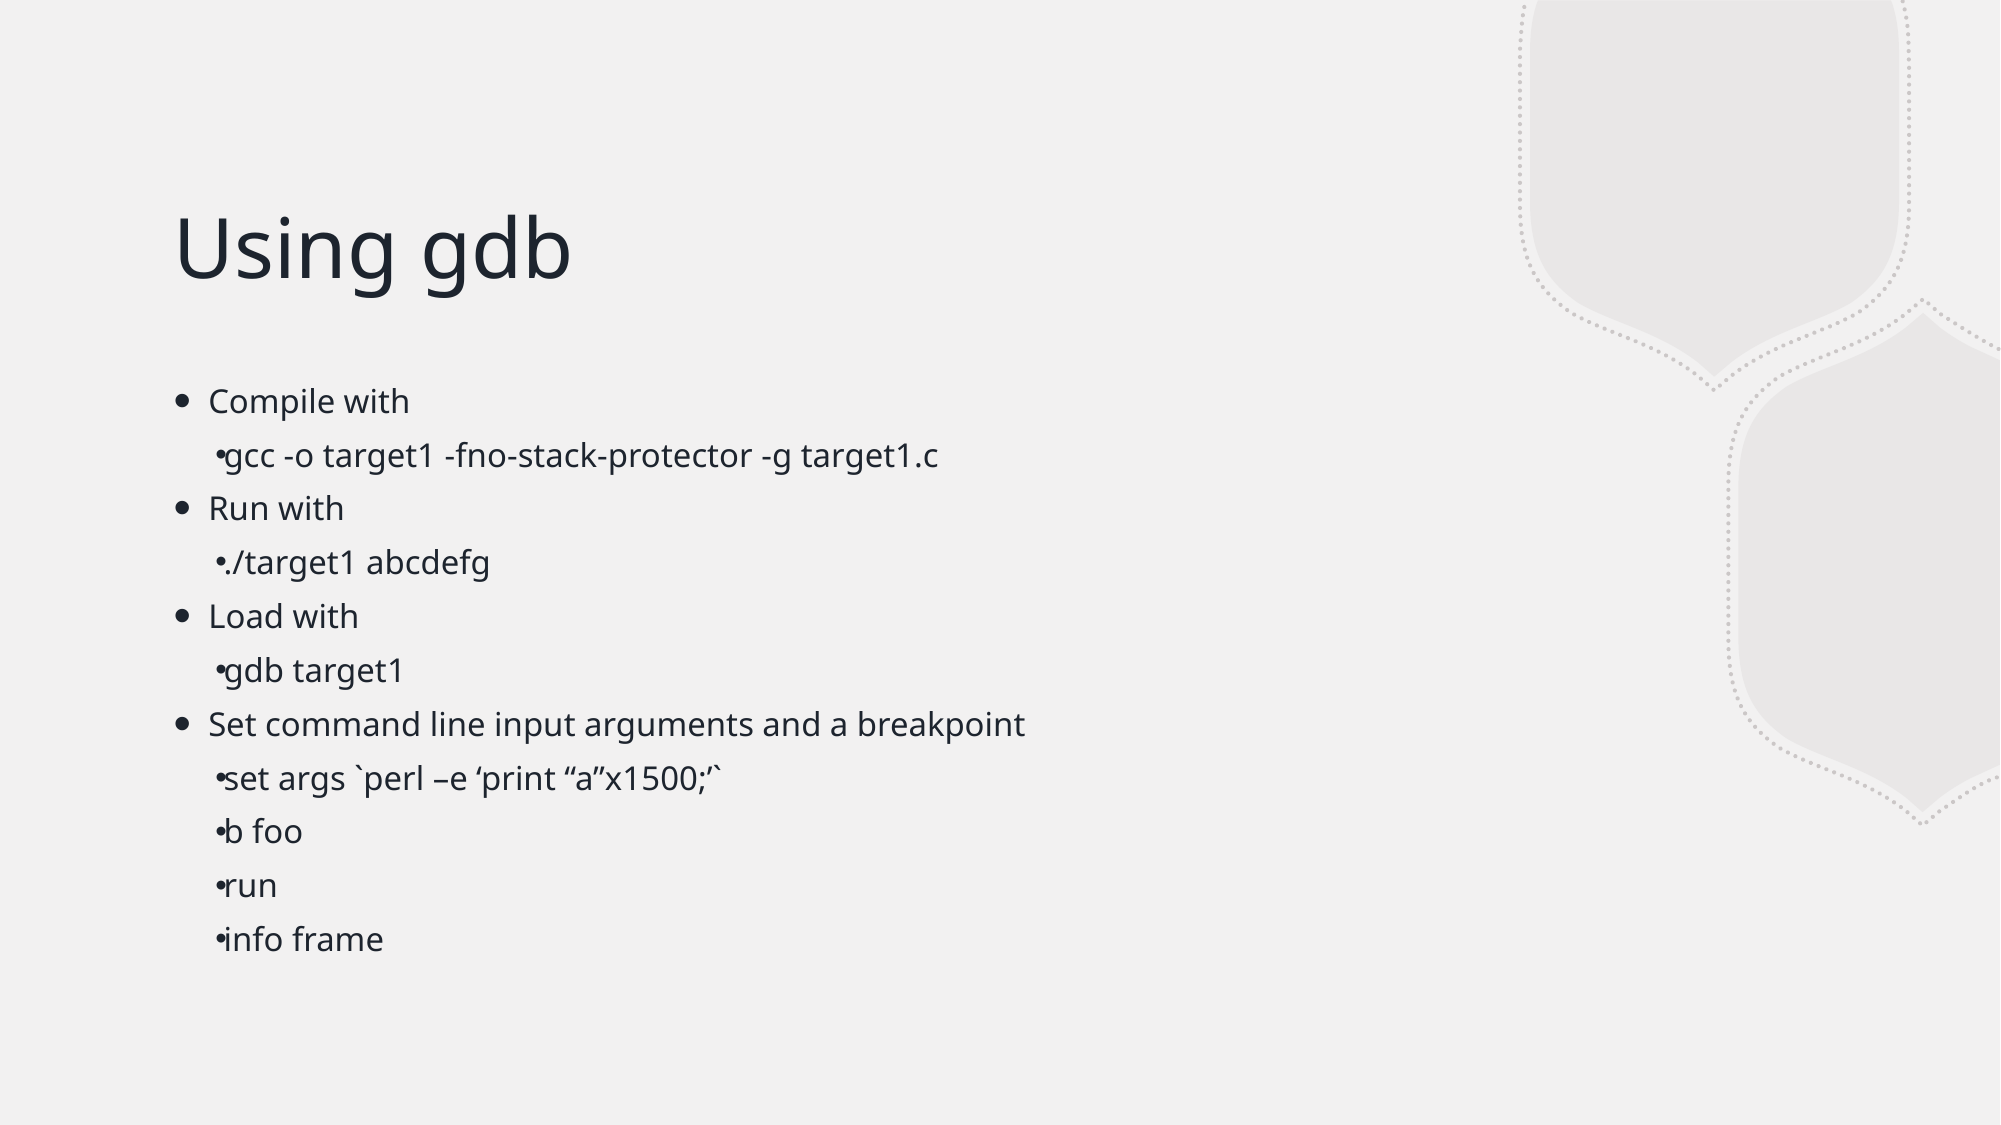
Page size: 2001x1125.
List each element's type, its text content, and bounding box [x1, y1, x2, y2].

list Compile with gcc -o target1 -fno-stack-protector -g target1.c Run with ./target1 abcdefg Load with gdb target1 Set command line input arguments and a breakpoint set args `perl –e ‘print “a”x1500;’` b foo run info frame [158, 368, 1648, 968]
title Using gdb [158, 157, 1648, 332]
